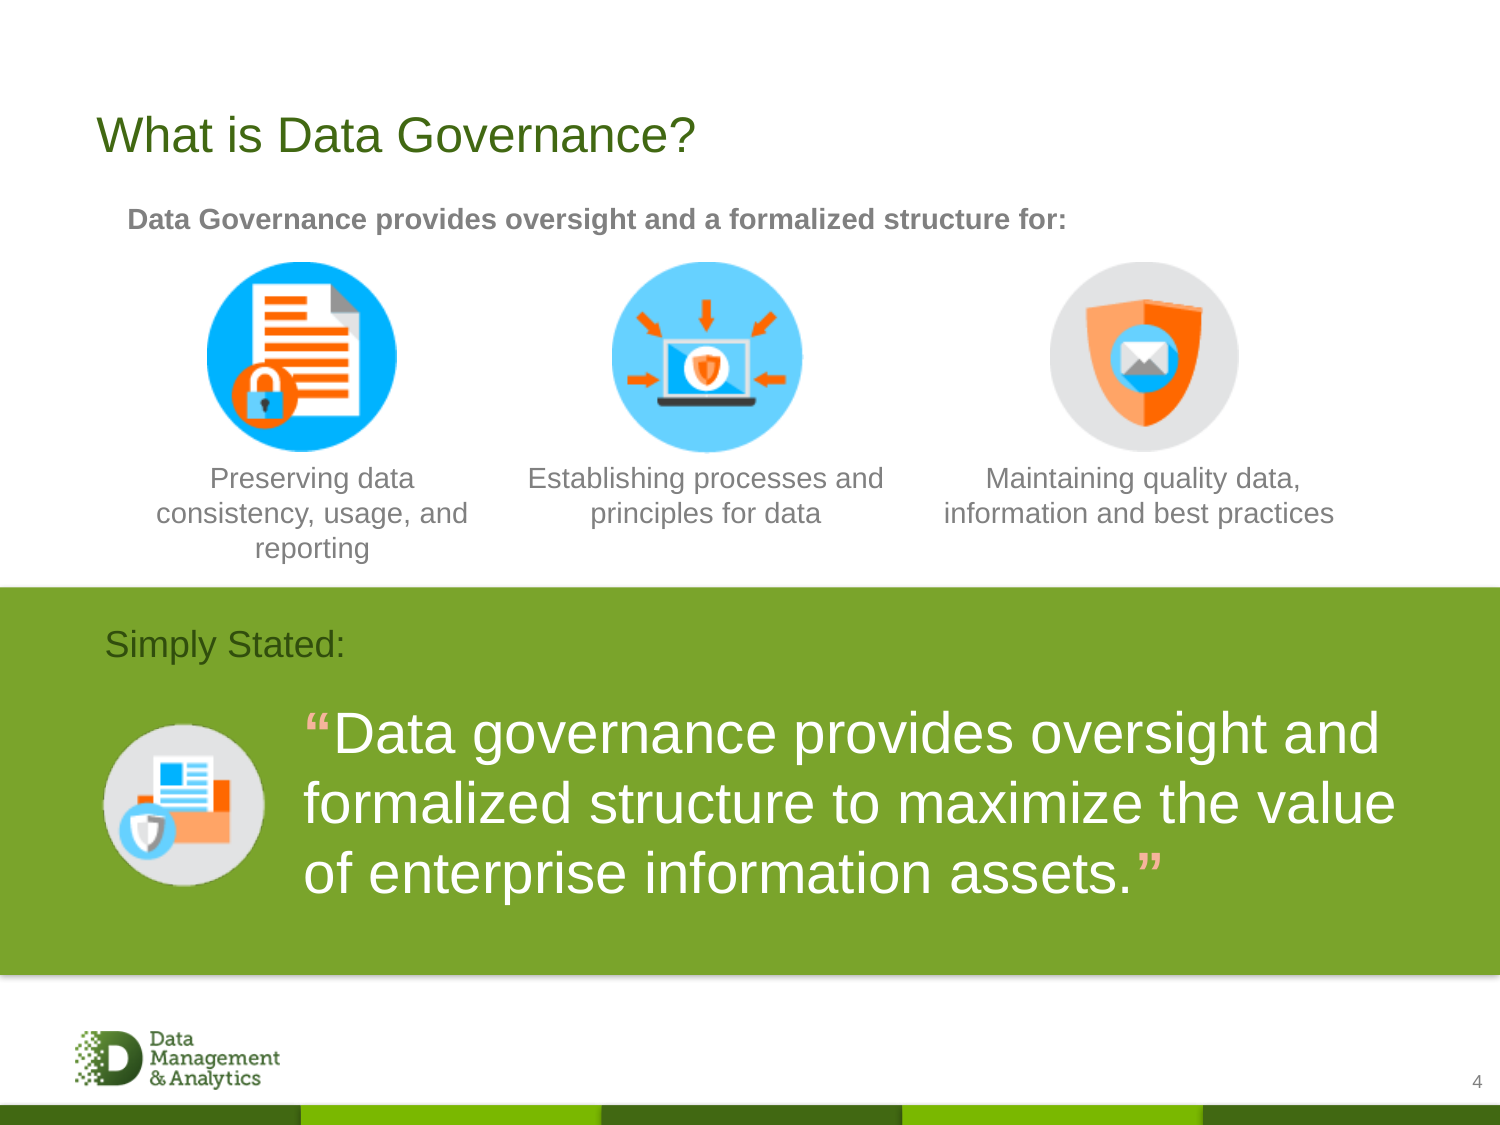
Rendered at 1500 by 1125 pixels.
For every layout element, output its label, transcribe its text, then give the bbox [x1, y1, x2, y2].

picture [206, 262, 290, 347]
text_box Simply Stated: [89, 612, 528, 673]
picture [1049, 262, 1240, 452]
picture [612, 262, 804, 454]
text_box Preserving data consistency, usage, and reporting [112, 451, 513, 572]
text_box Data Governance provides oversight and a formalized structure for: [112, 200, 1488, 238]
picture [206, 262, 397, 452]
title What is Data Governance? [81, 50, 1425, 163]
picture [75, 1031, 280, 1090]
slide_number 4 [1397, 1062, 1498, 1093]
picture [89, 713, 275, 904]
text_box Establishing processes and principles for data [487, 451, 924, 537]
text_box Maintaining quality data, information and best practices [924, 451, 1363, 537]
picture [232, 284, 360, 429]
text_box [0, 587, 1500, 976]
text_box “Data governance provides oversight and formalized structure to maximize the value of enterprise information assets.” [289, 687, 1438, 913]
